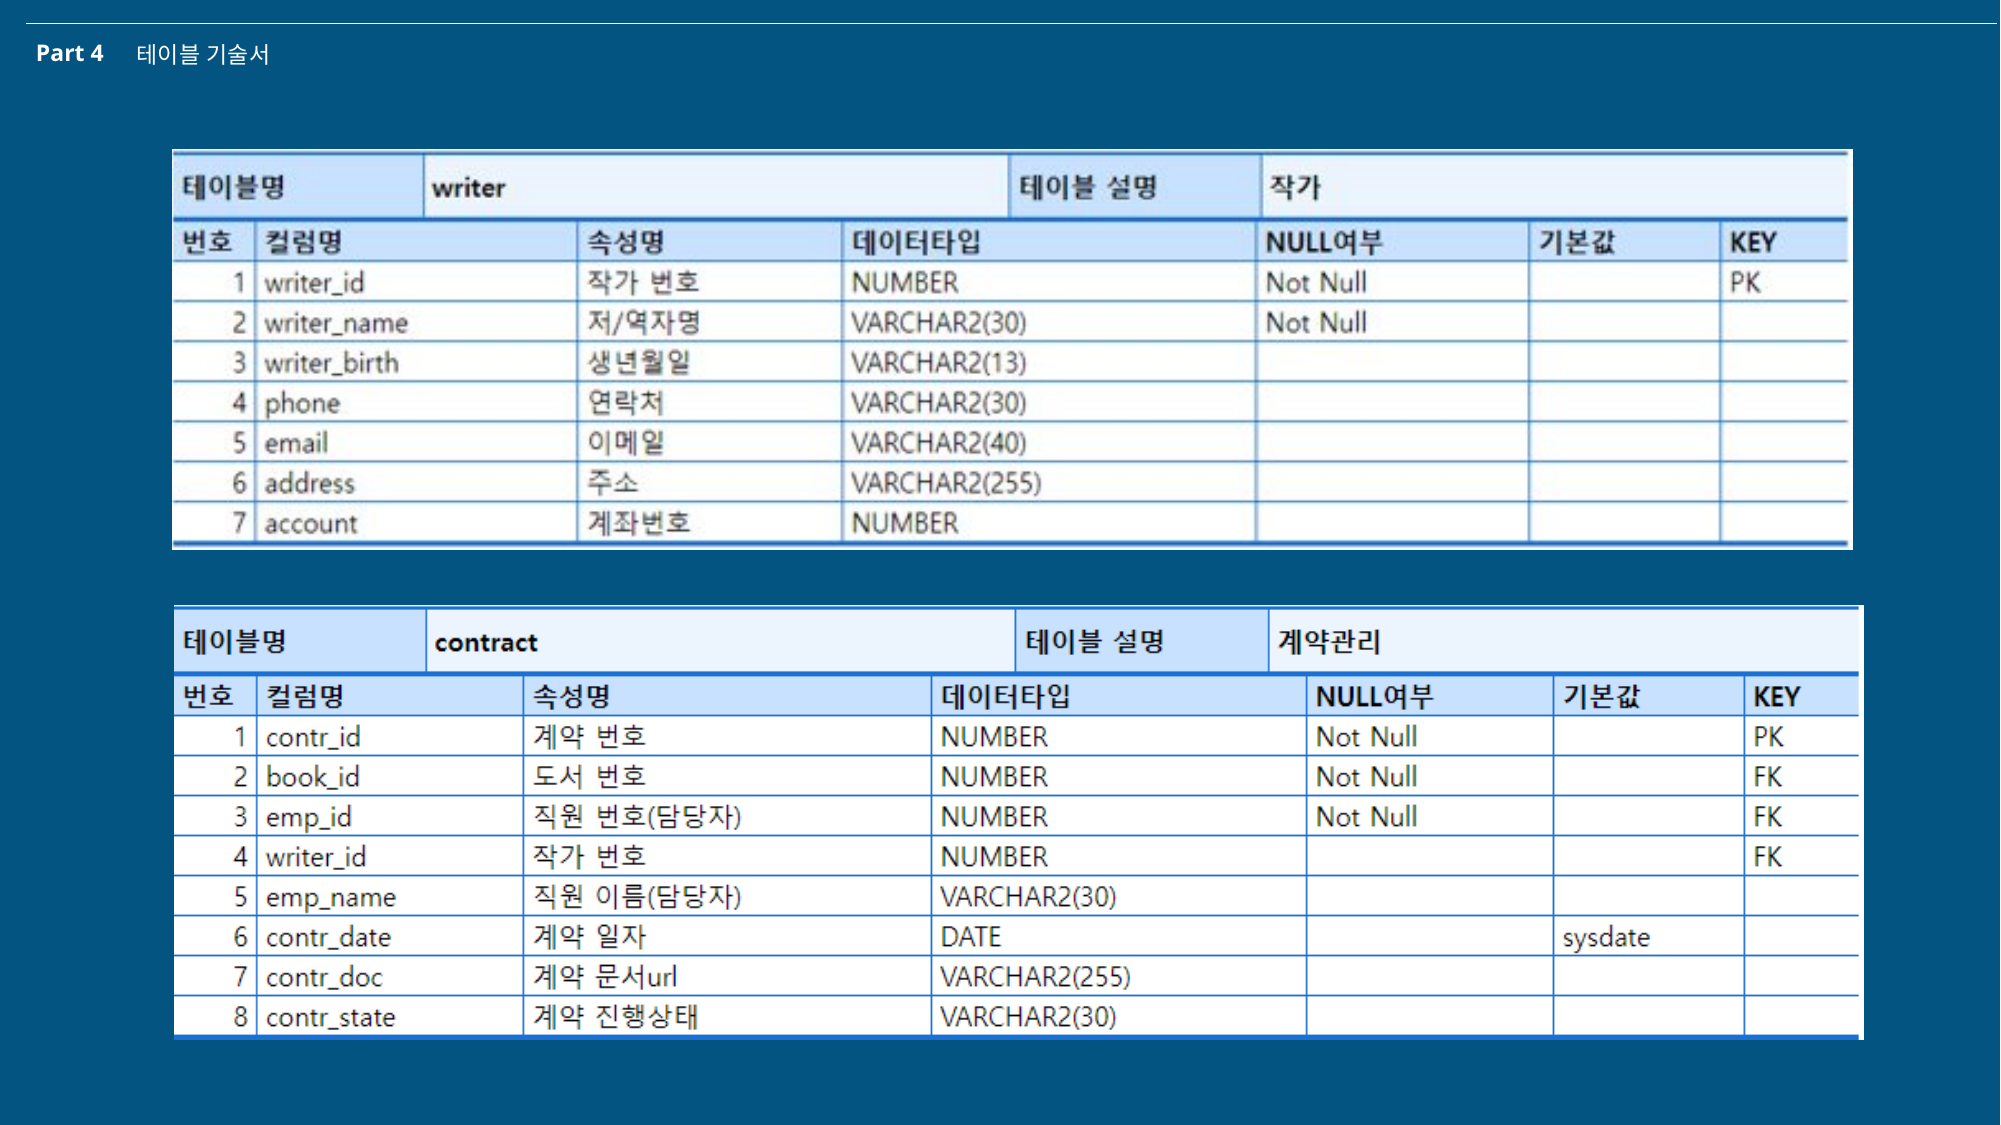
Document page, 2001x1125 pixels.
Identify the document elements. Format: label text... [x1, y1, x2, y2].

picture [172, 149, 1853, 550]
text_box Part 4 [21, 31, 119, 74]
picture [174, 605, 1864, 1040]
text_box 테이블 기술서 [121, 33, 293, 76]
